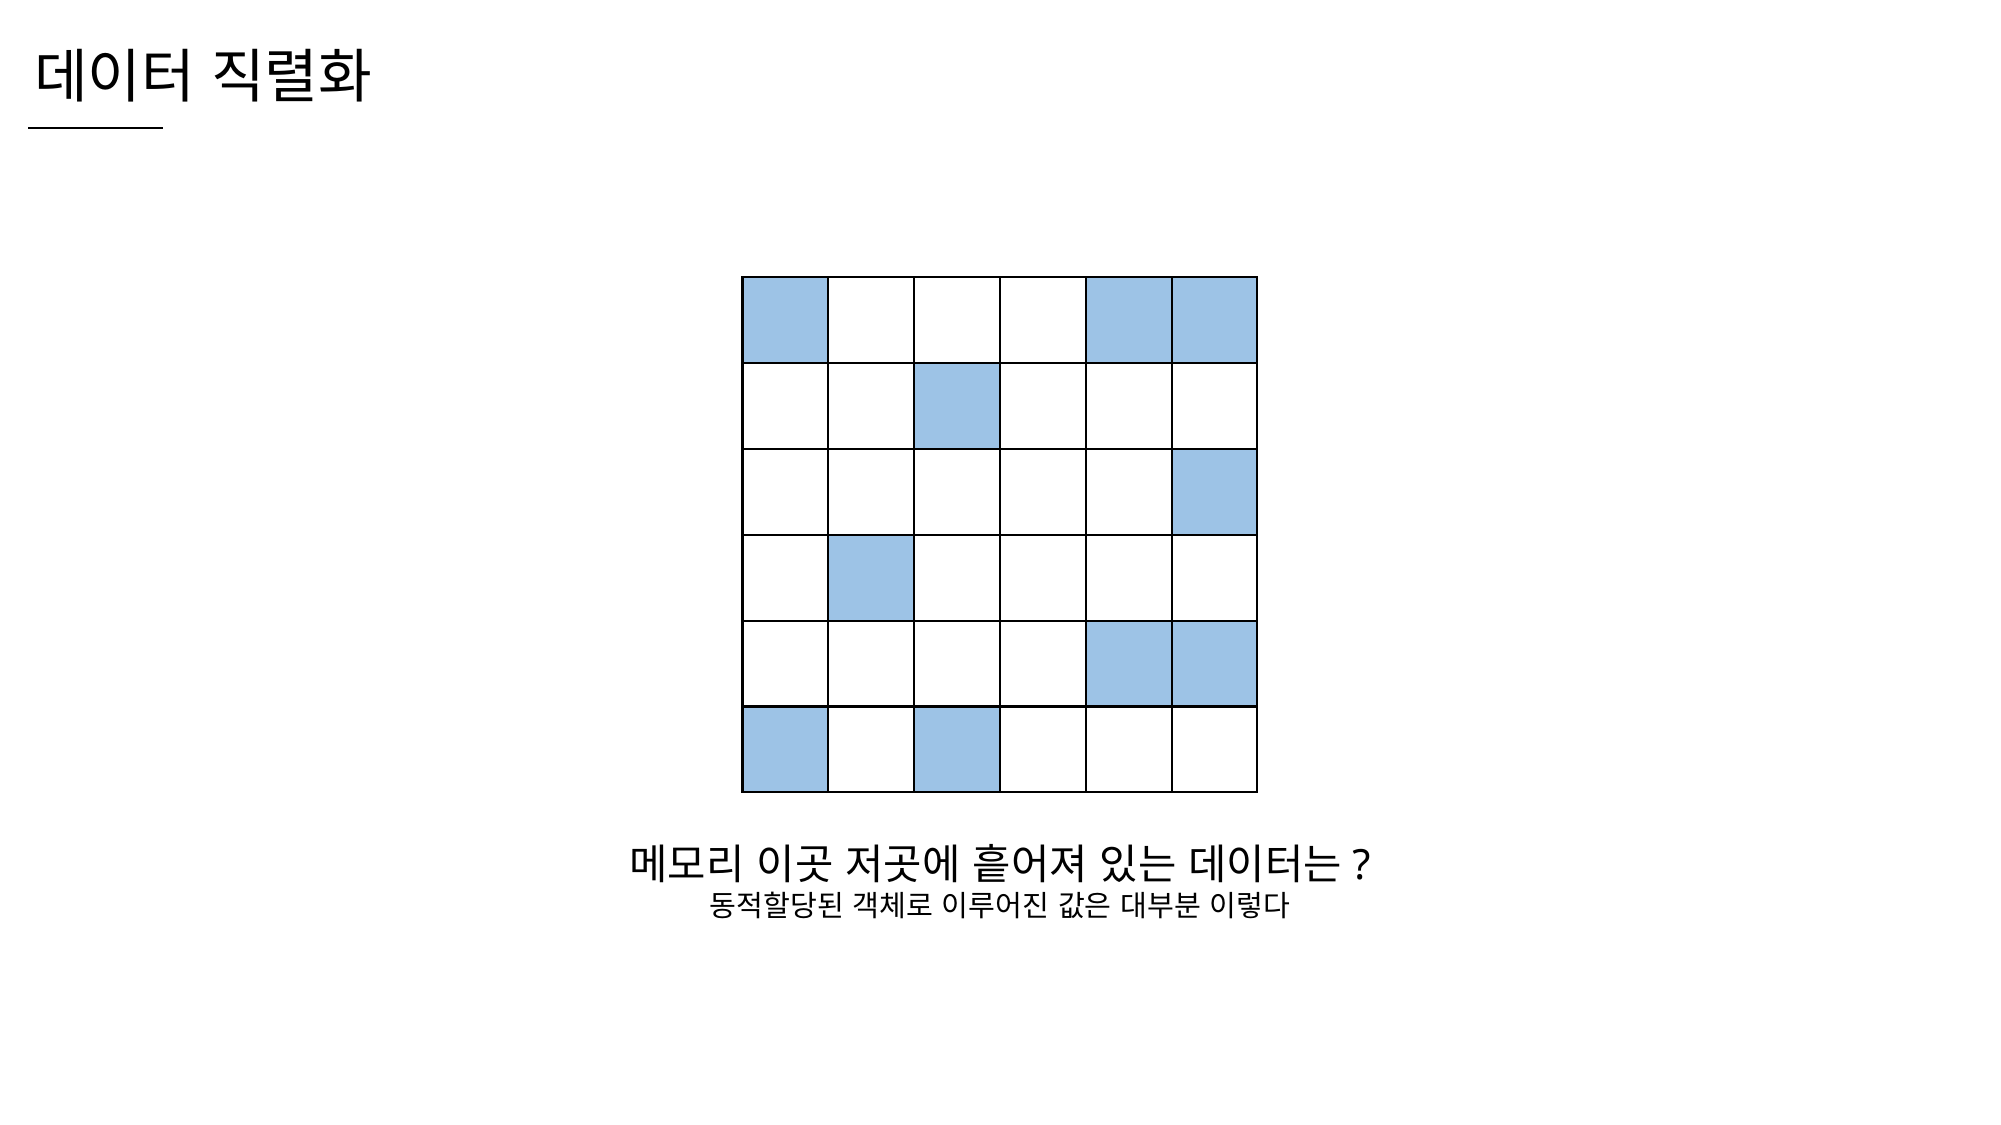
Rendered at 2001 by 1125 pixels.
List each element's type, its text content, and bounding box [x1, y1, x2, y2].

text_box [742, 277, 1258, 793]
text_box 데이터 직렬화 [19, 31, 387, 117]
text_box 메모리 이곳 저곳에 흩어져 있는 데이터는? 동적할당된 객체로 이루어진 값은 대부분 이렇다 [614, 830, 1386, 930]
